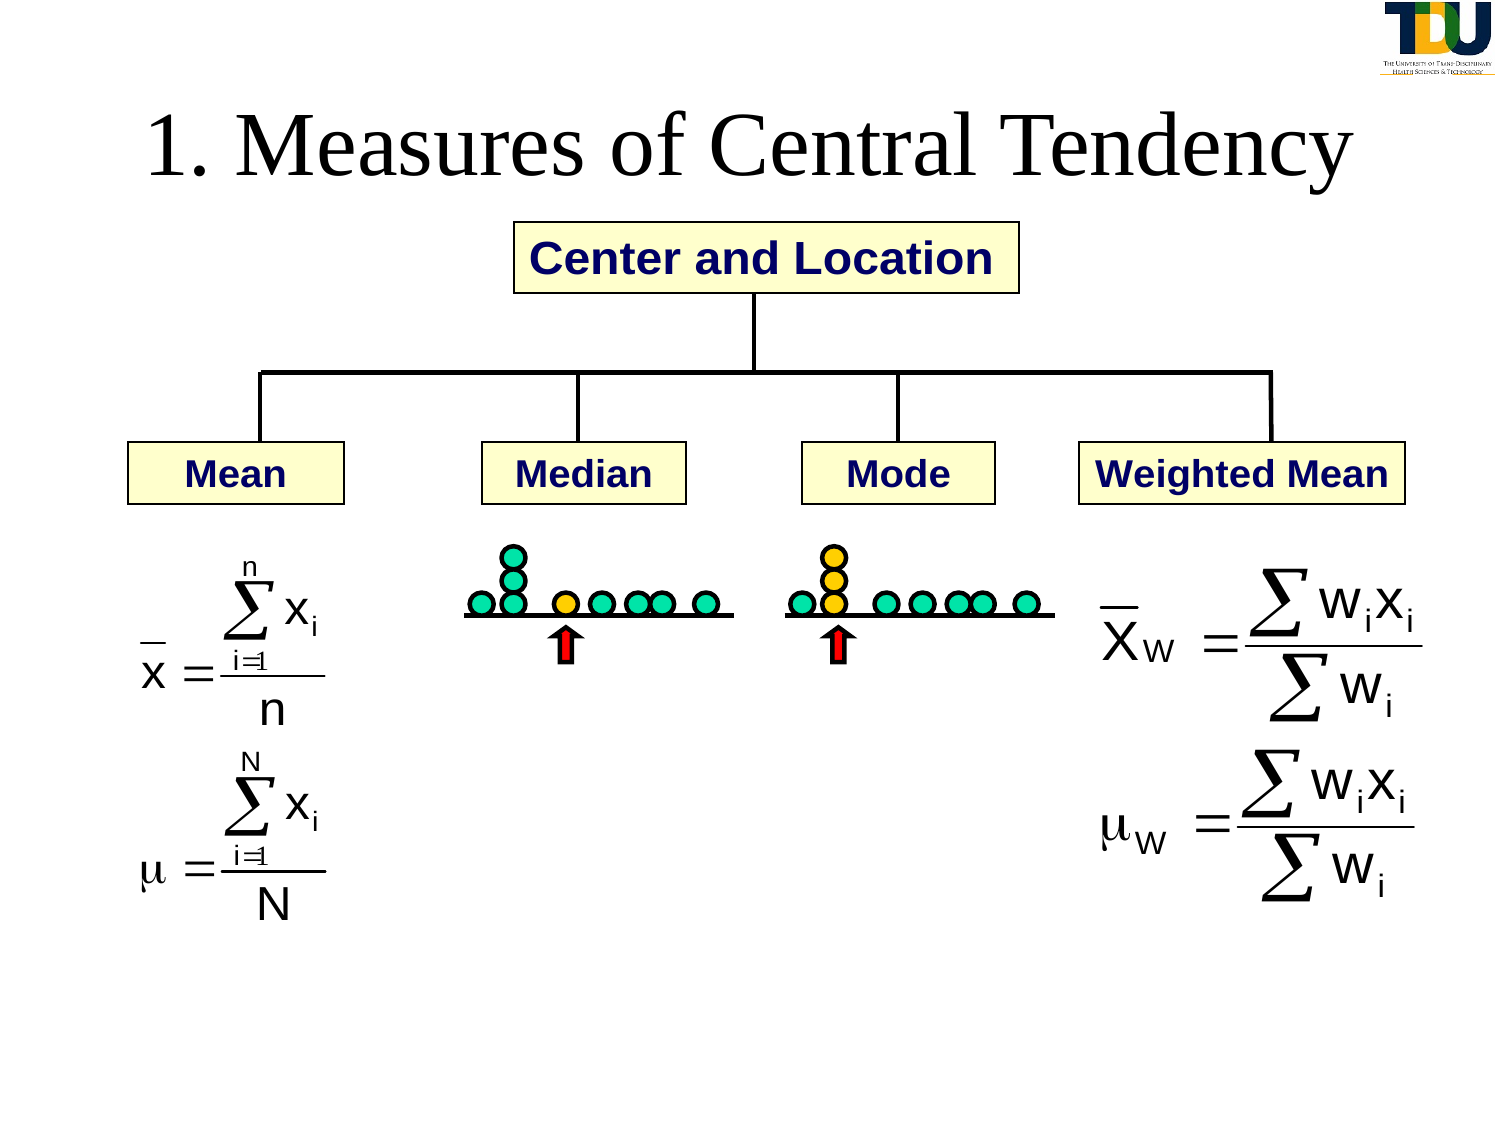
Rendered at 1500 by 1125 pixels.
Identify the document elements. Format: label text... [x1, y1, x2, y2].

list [126, 220, 1436, 929]
title 1. Measures of Central Tendency [75, 45, 1425, 233]
picture [1376, 0, 1495, 75]
